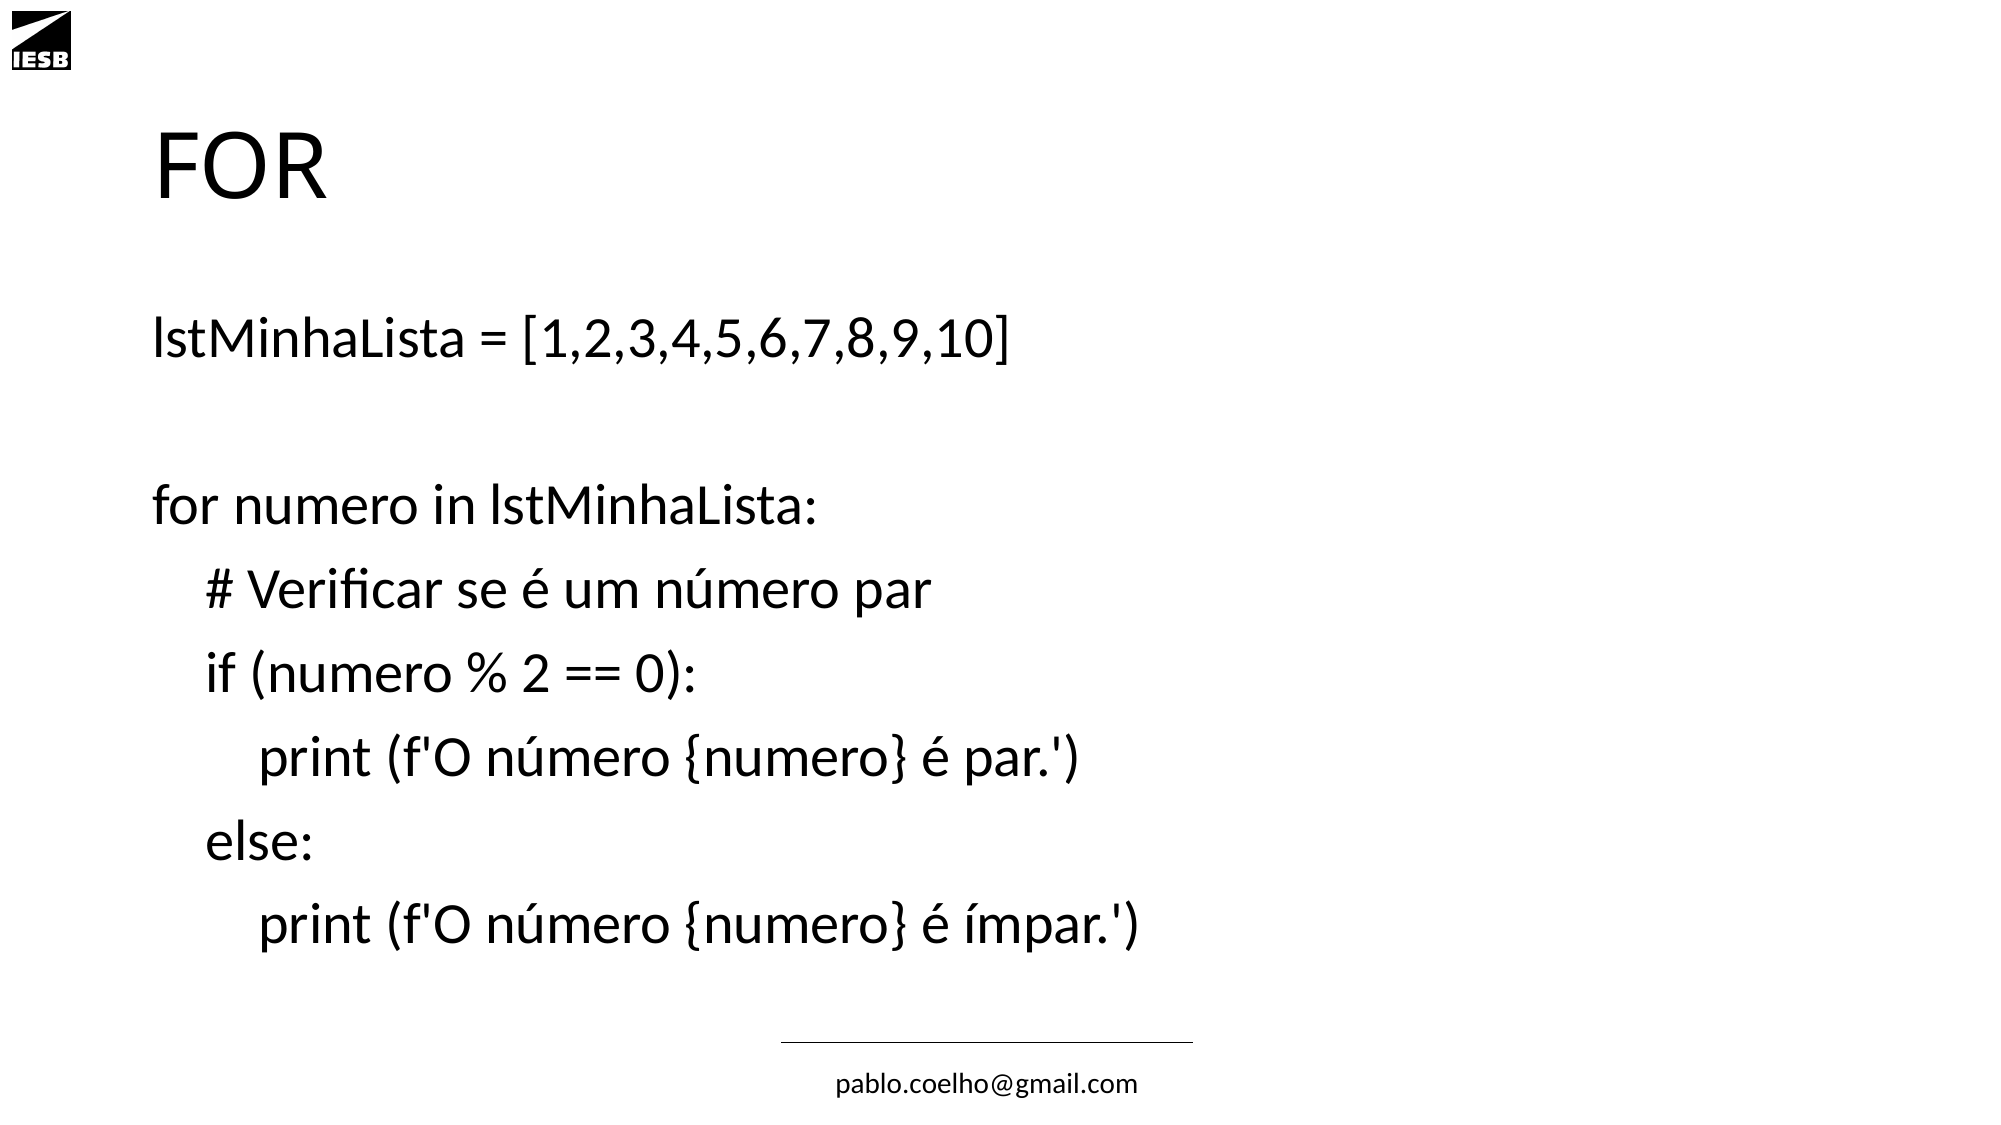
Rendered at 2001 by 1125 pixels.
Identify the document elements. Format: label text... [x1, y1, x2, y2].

list lstMinhaLista = [1,2,3,4,5,6,7,8,9,10] for numero in lstMinhaLista: # Verificar se é um número par if (numero % 2 == 0): print (f'O número {numero} é par.') else: print (f'O número {numero} é ímpar.') [137, 299, 1863, 1014]
title FOR [137, 59, 1863, 278]
